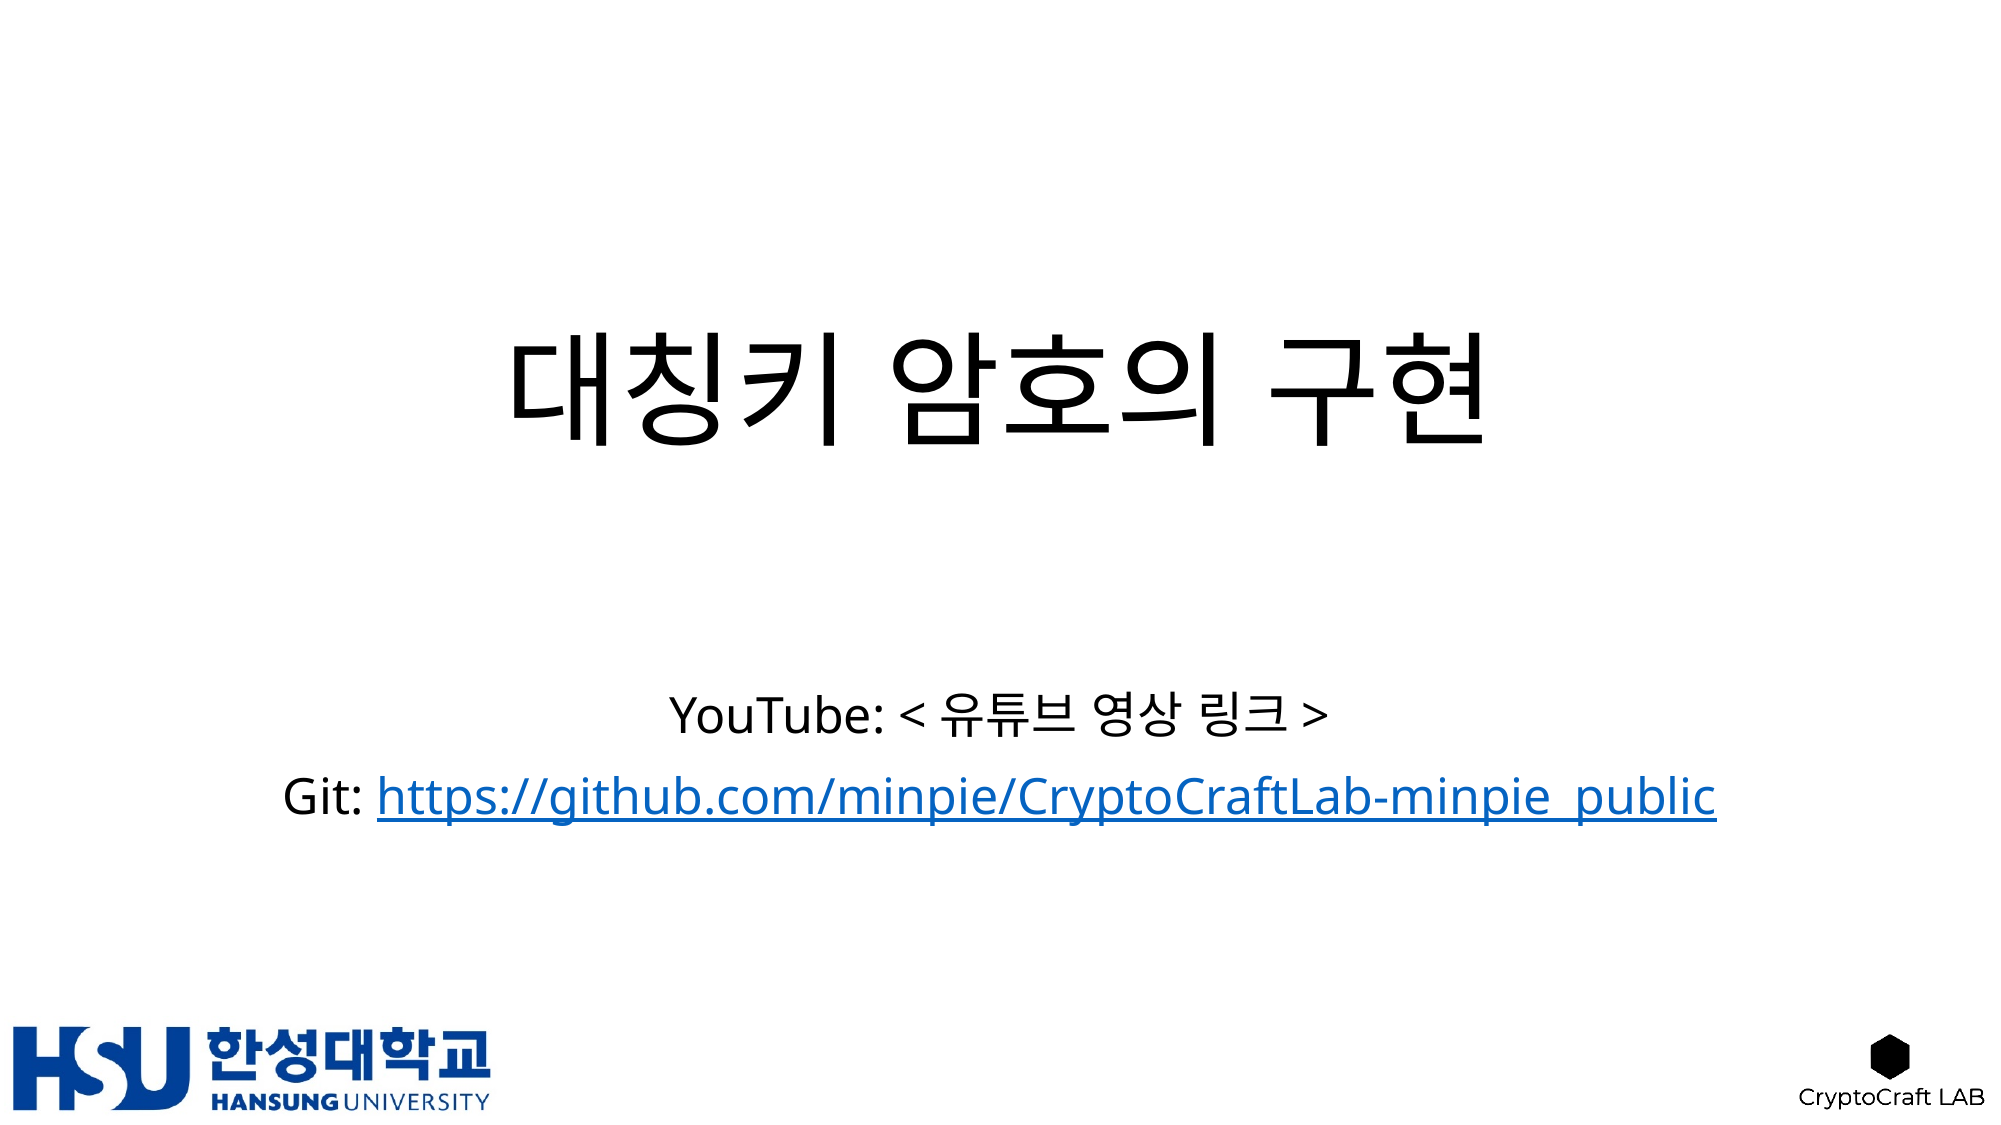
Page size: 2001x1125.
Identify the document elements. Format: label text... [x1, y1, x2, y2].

picture [4, 1016, 501, 1122]
picture [1784, 1019, 2000, 1125]
subtitle YouTube: <유튜브 영상 링크> Git: https://github.com/minpie/CryptoCraftLab-minpie_public [0, 622, 2000, 895]
title 대칭키 암호의 구현 [0, 200, 2000, 593]
